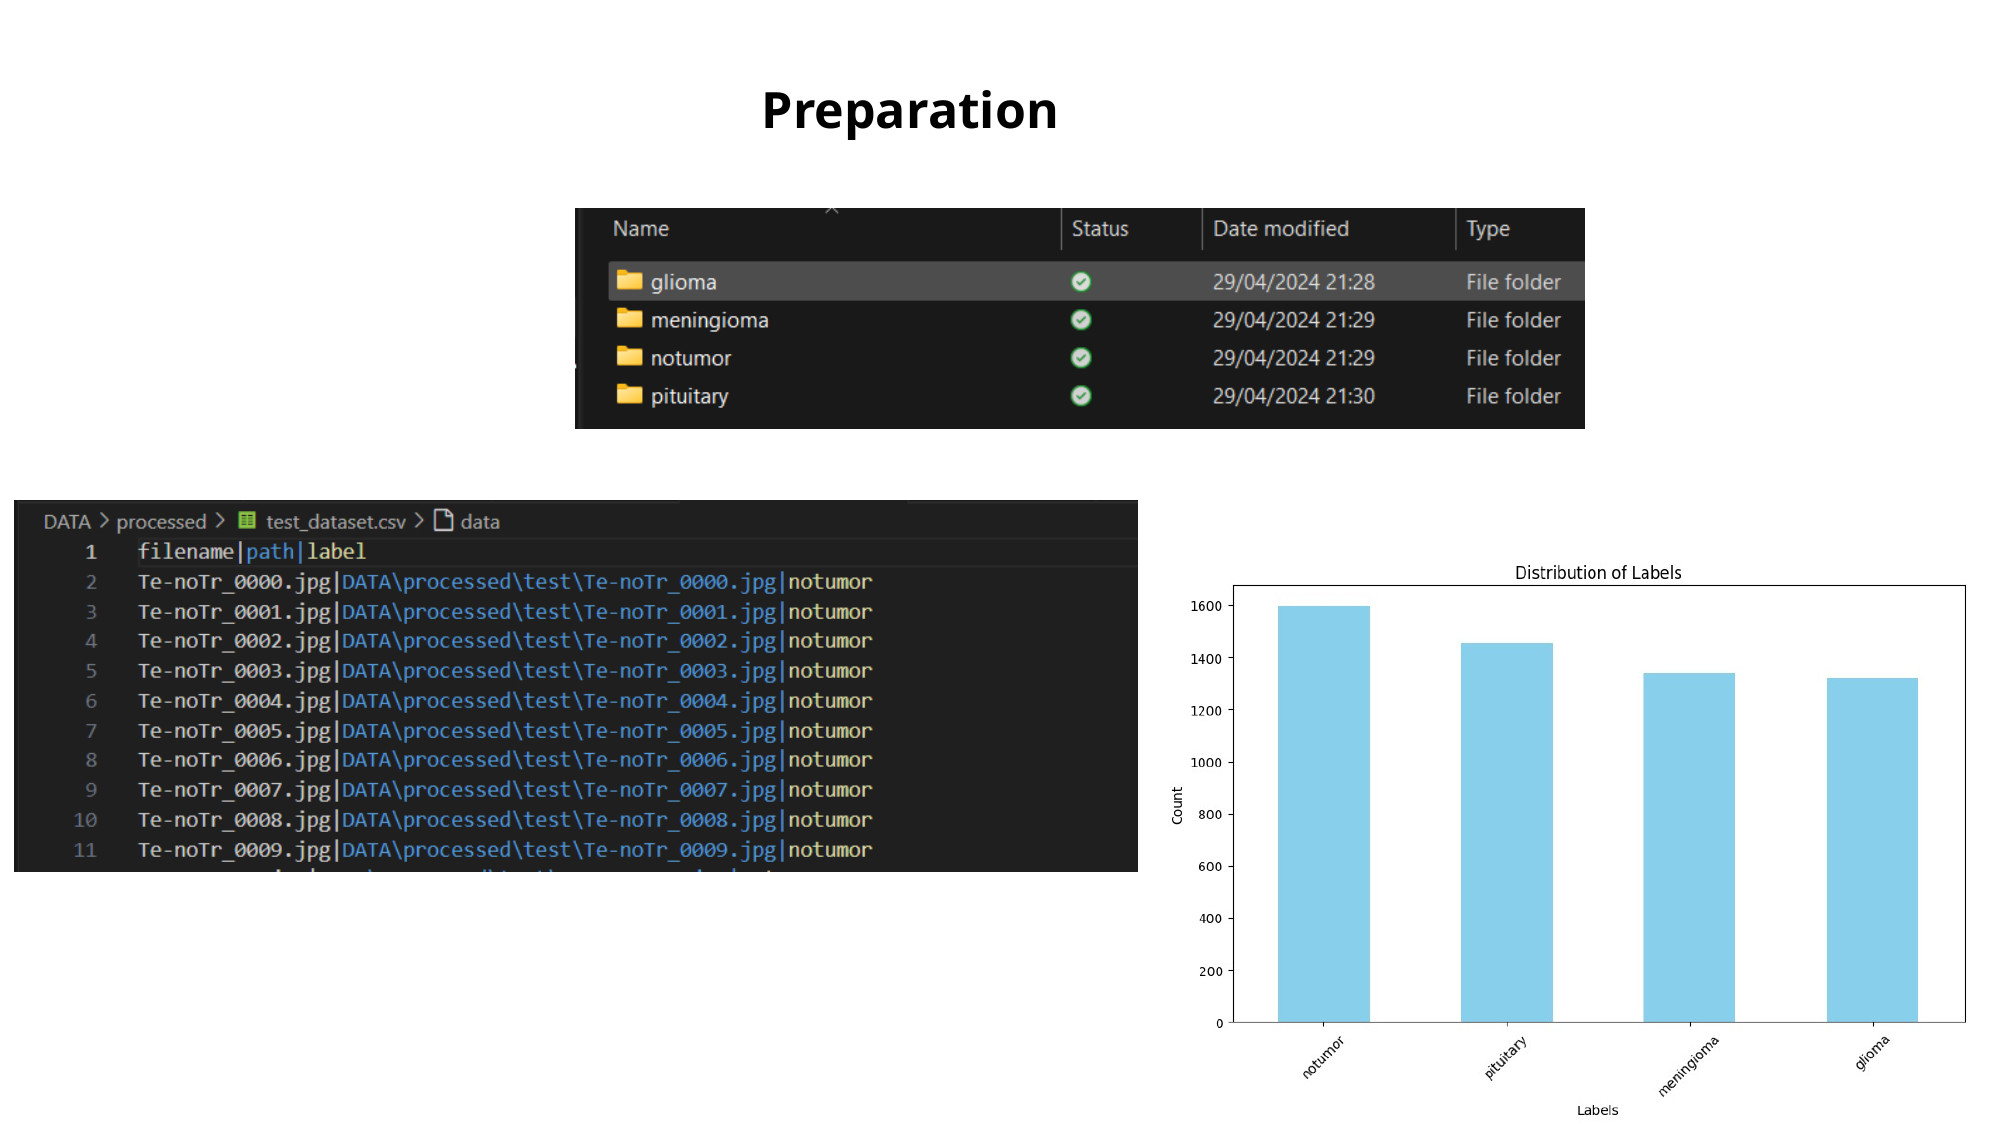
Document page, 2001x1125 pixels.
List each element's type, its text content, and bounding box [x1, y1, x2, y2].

picture [13, 500, 1138, 873]
picture [575, 207, 1586, 430]
text_box Preparation [575, 70, 1246, 146]
picture [1167, 561, 2000, 1125]
